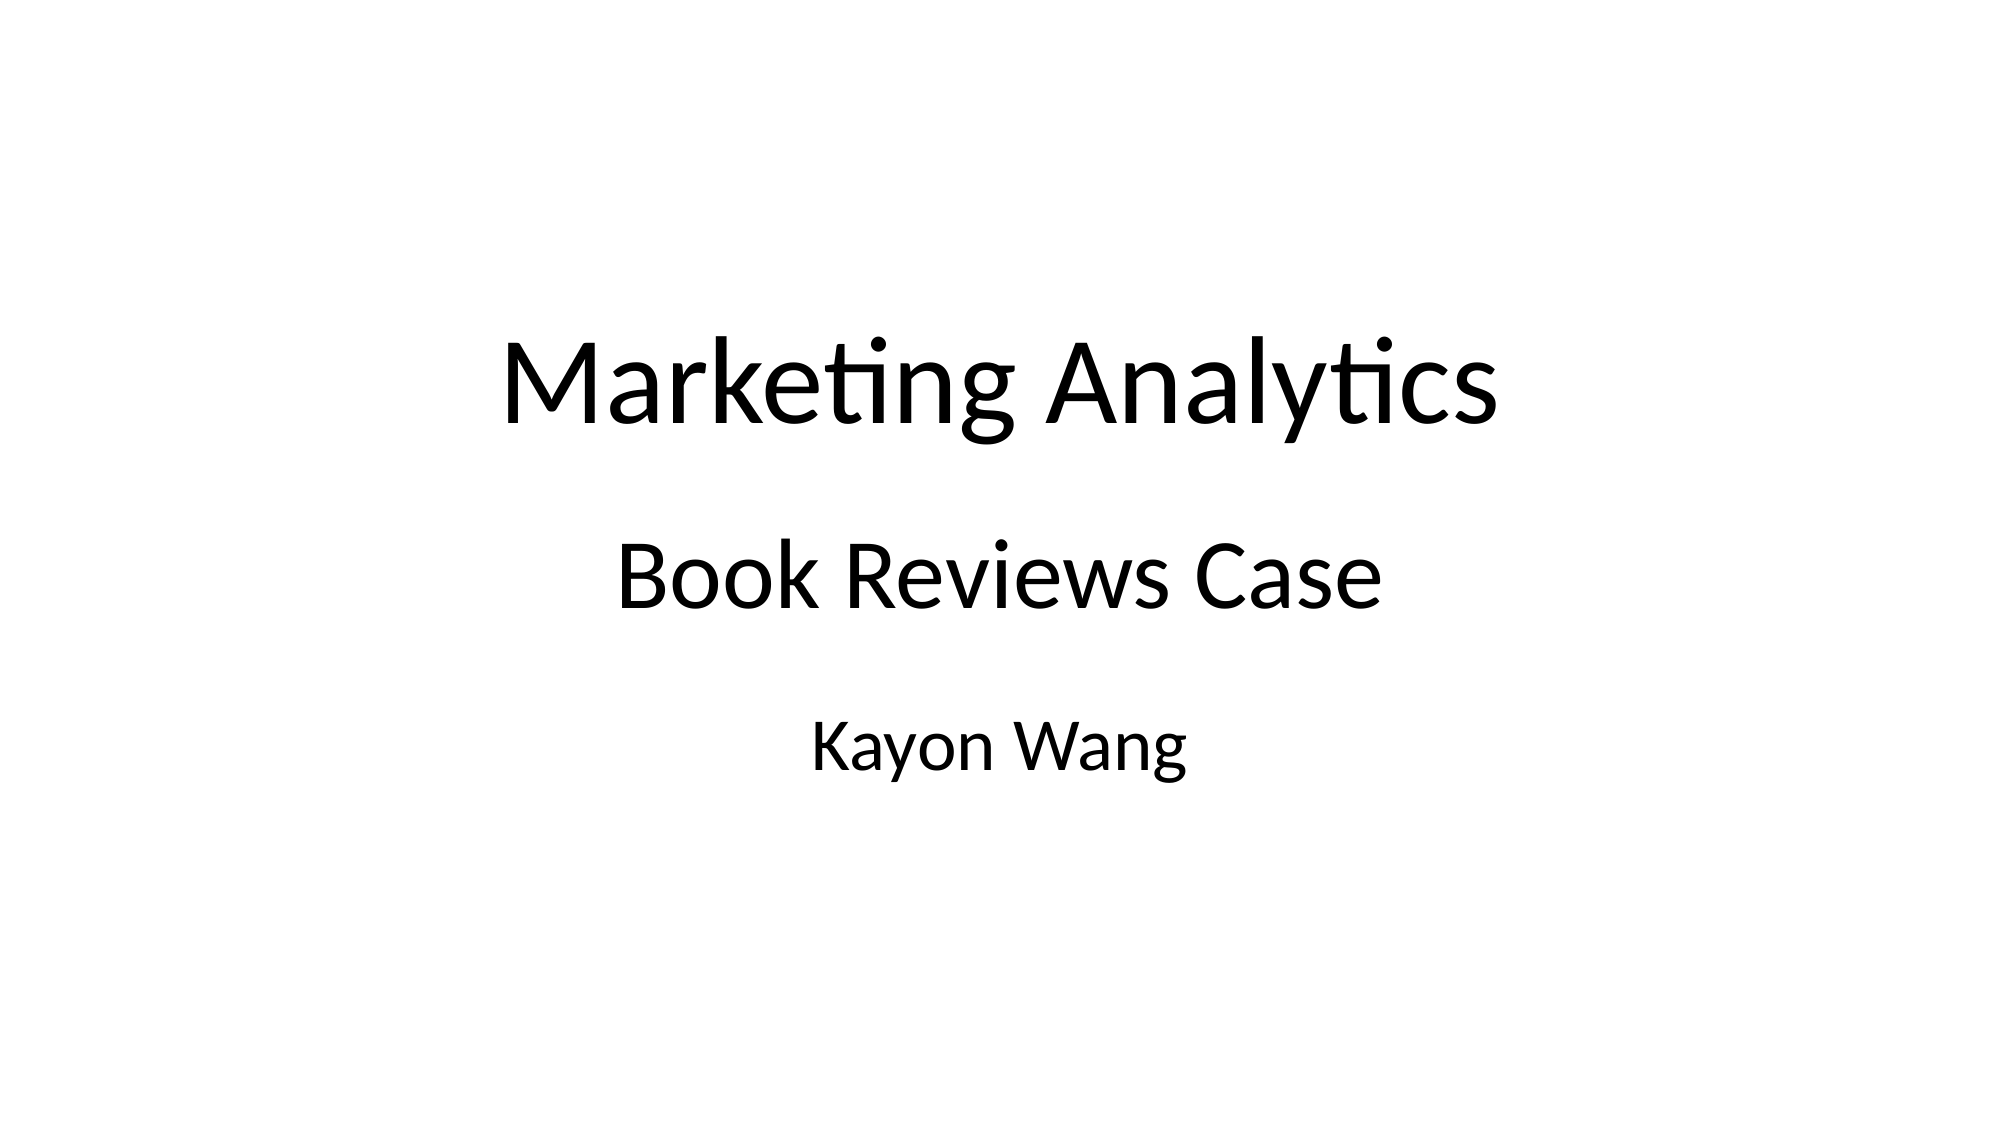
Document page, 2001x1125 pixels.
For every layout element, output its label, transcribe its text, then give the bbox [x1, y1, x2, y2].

title Marketing Analytics Book Reviews Case [249, 184, 1750, 637]
subtitle Kayon Wang [249, 698, 1750, 836]
